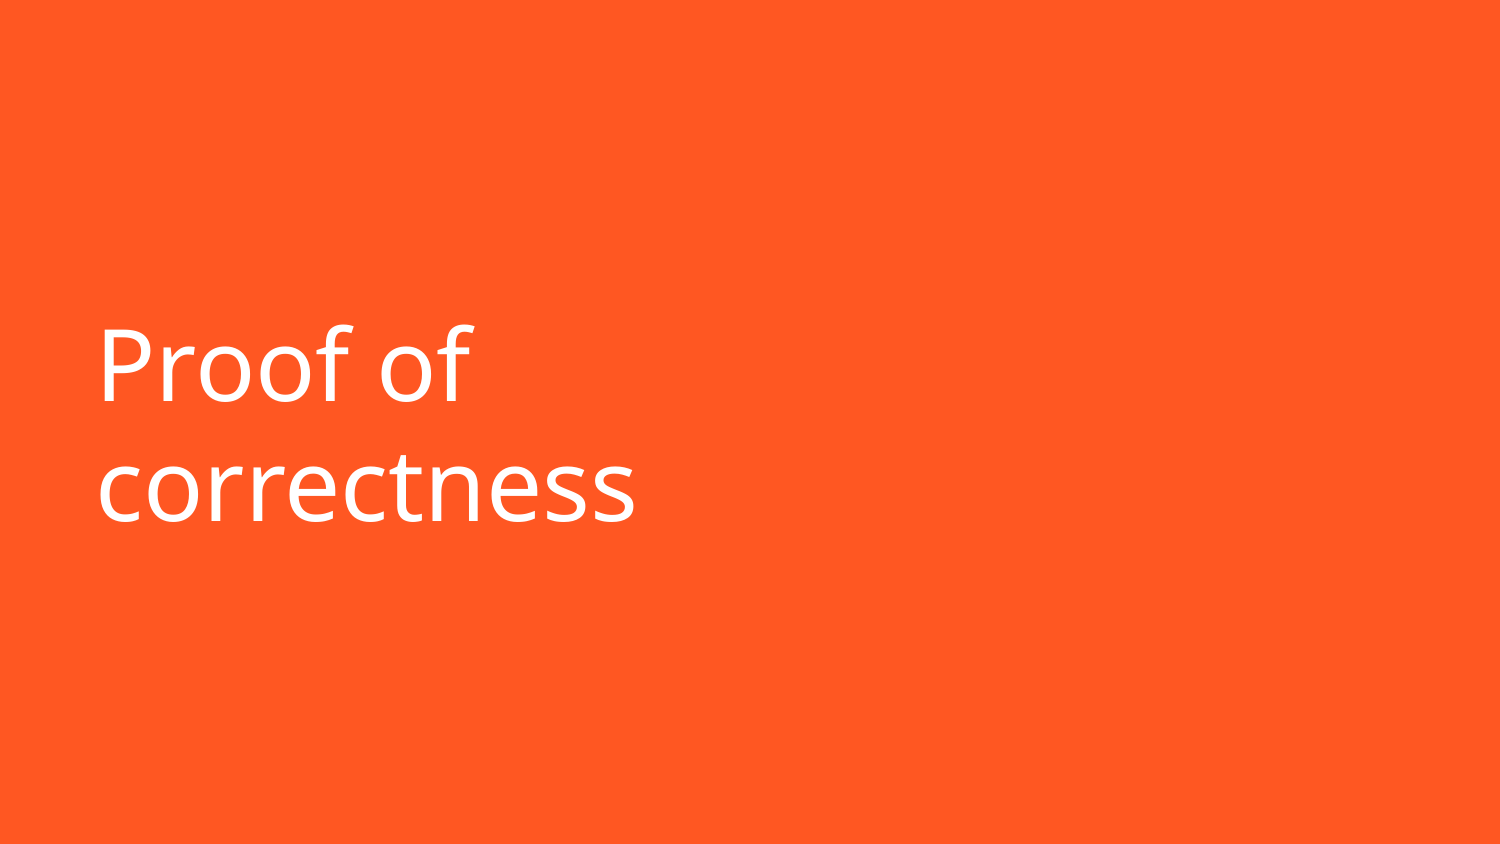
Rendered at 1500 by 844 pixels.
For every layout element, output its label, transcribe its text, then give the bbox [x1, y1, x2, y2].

title Proof of correctness [80, 86, 1013, 758]
